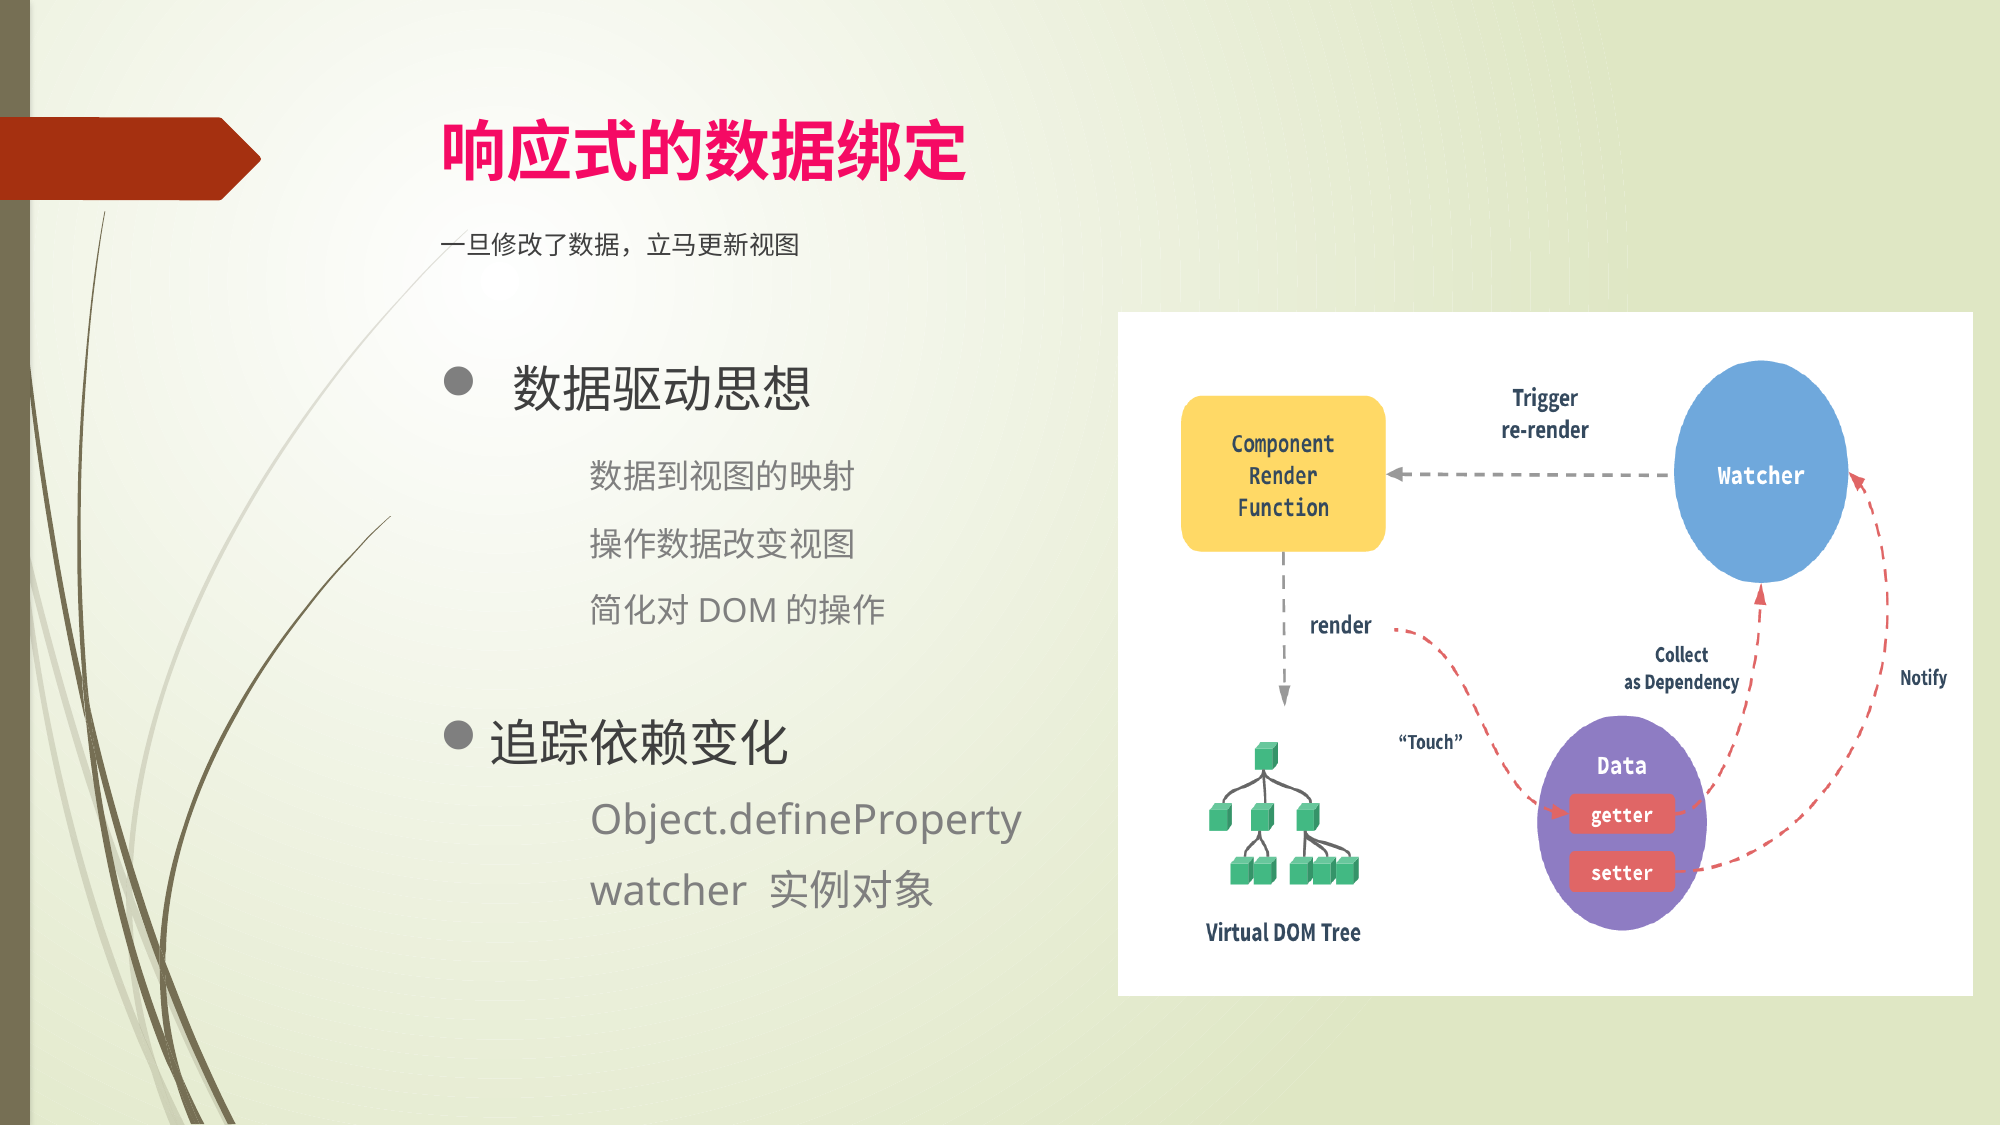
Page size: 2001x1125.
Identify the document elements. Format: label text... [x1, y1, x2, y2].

title 响应式的数据绑定 一旦修改了数据，立马更新视图 [425, 102, 1888, 313]
picture [1118, 312, 1974, 996]
list 数据驱动思想 数据到视图的映射 操作数据改变视图 简化对DOM的操作 追踪依赖变化 Object.defineProperty watcher 实例对象 [424, 350, 1113, 970]
